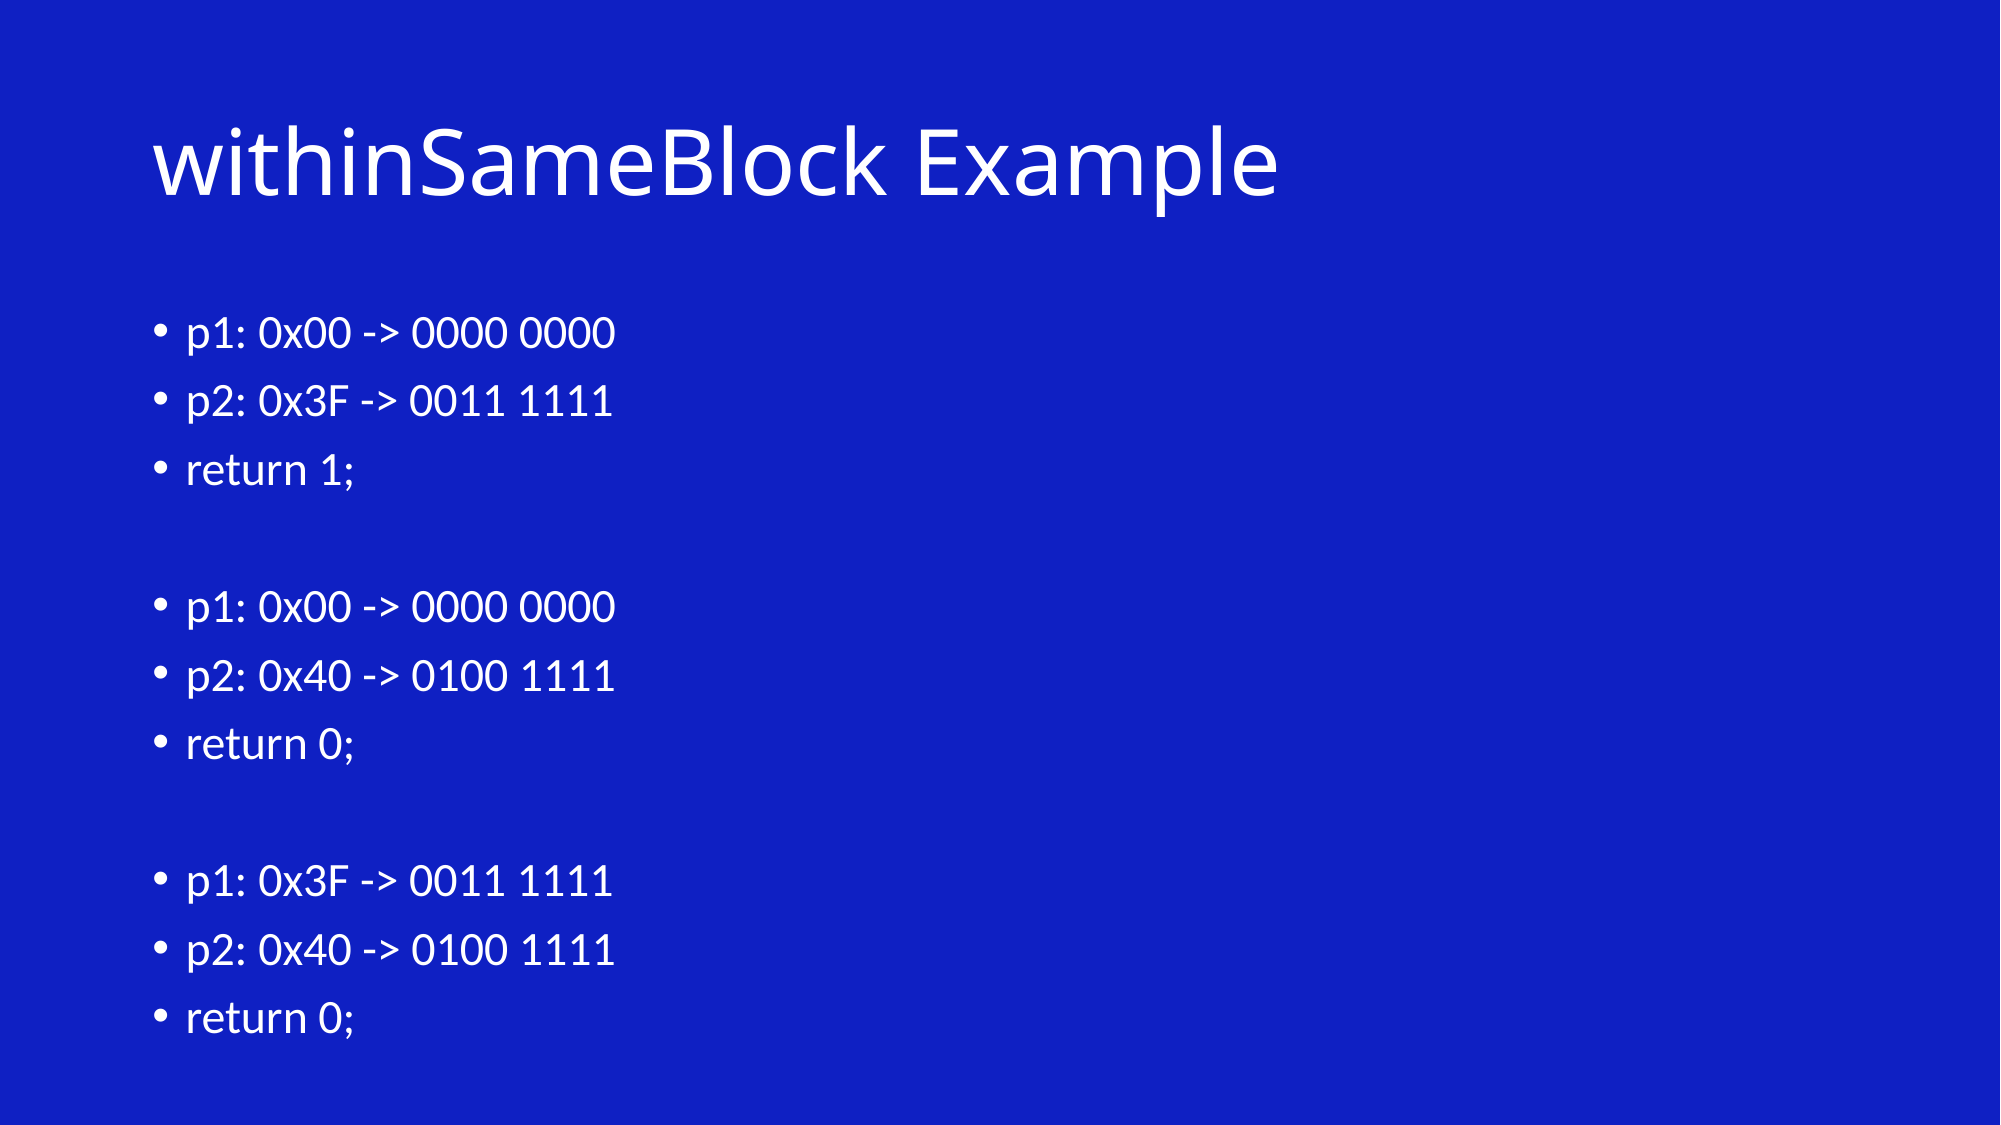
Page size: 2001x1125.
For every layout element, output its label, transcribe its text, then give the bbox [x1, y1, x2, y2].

title withinSameBlock Example [137, 57, 1863, 275]
list p1: 0x00 -> 0000 0000 p2: 0x3F -> 0011 1111 return 1; p1: 0x00 -> 0000 0000 p2: 0x40 -> 0100 1111 return 0; p1: 0x3F -> 0011 1111 p2: 0x40 -> 0100 1111 return 0; [137, 299, 1863, 1055]
